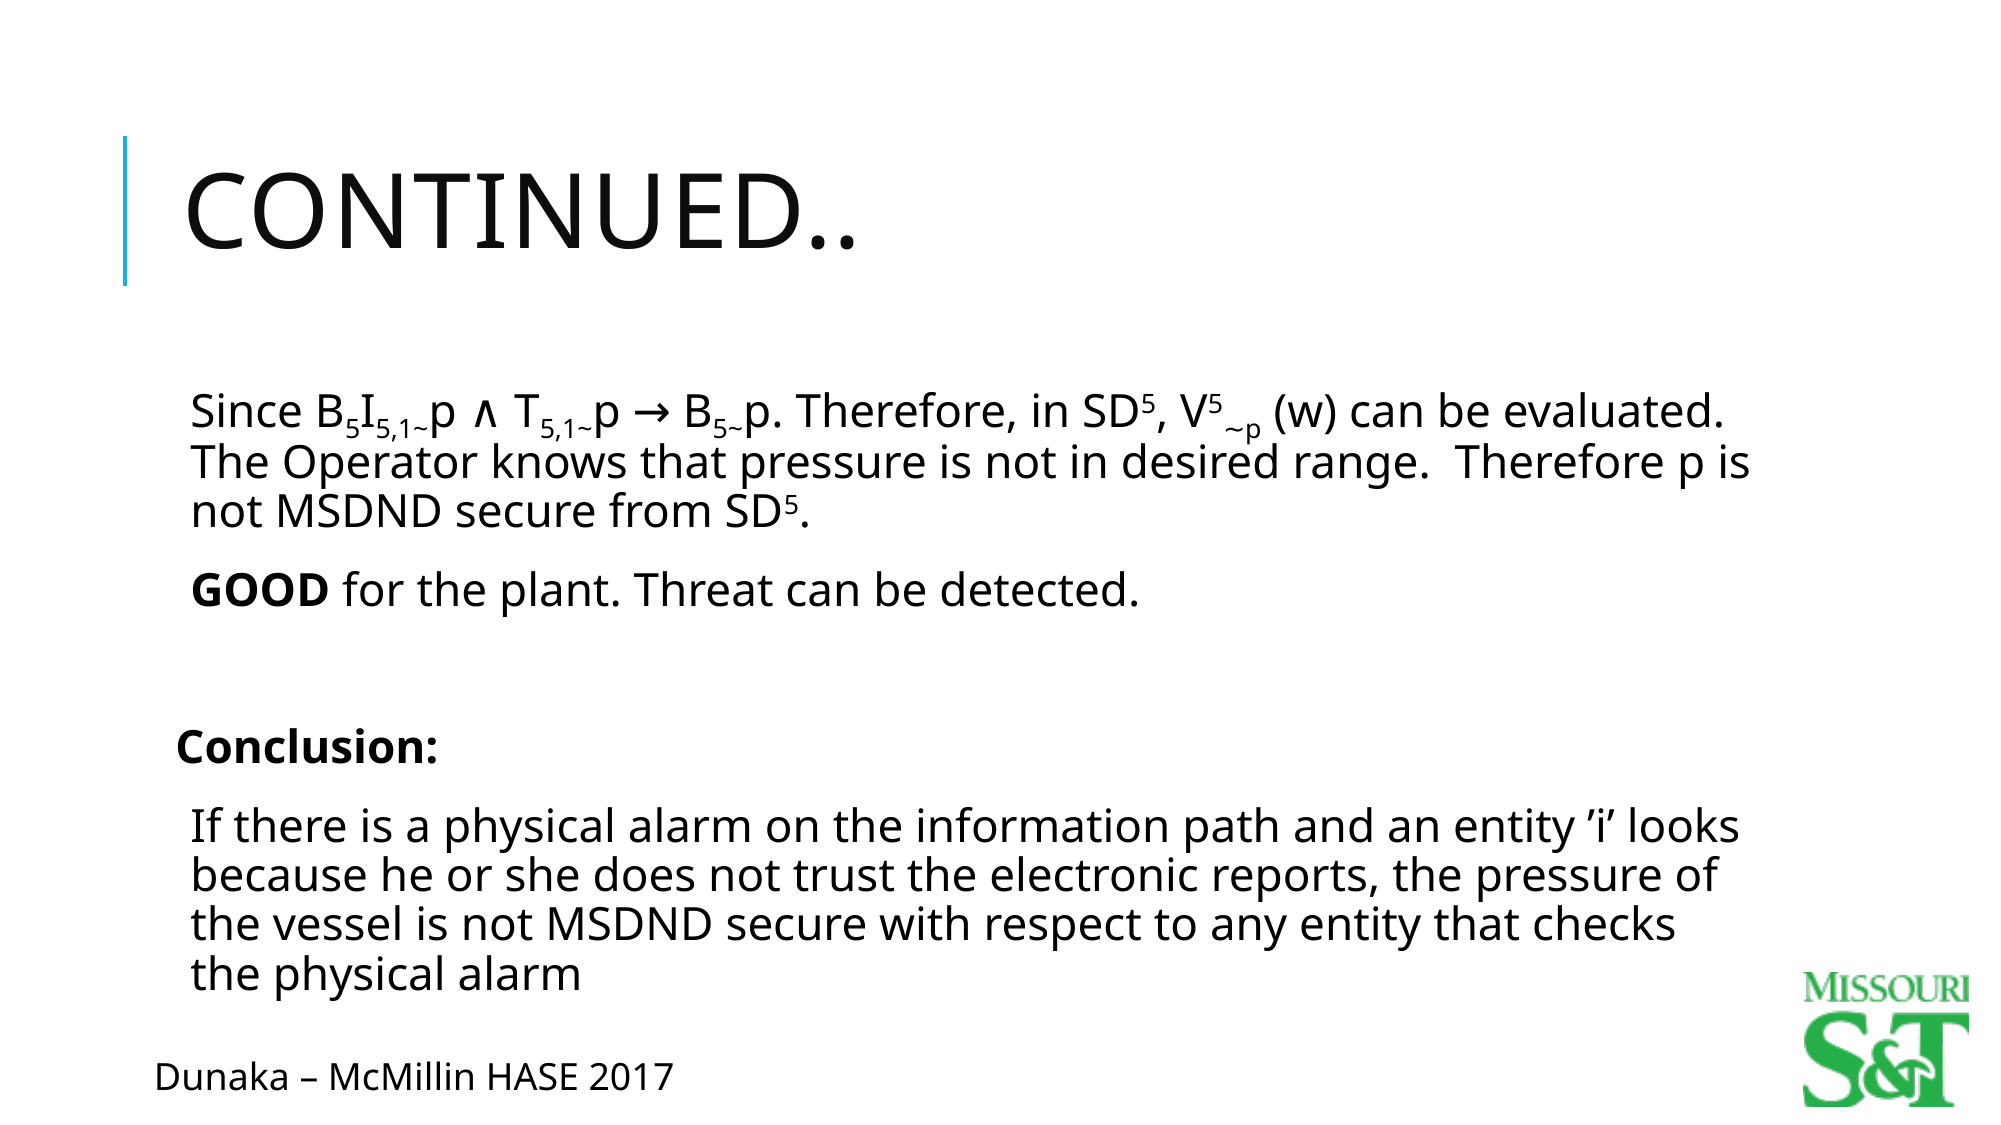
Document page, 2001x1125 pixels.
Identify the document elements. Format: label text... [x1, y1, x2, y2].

list Since B5I5,1~p ∧ T5,1~p → B5~p. Therefore, in SD5, V5∼p (w) can be evaluated. The Operator knows that pressure is not in desired range. Therefore p is not MSDND secure from SD5. GOOD for the plant. Threat can be detected. Conclusion: If there is a physical alarm on the information path and an entity ’i’ looks because he or she does not trust the electronic reports, the pressure of the vessel is not MSDND secure with respect to any entity that checks the physical alarm [168, 375, 1763, 1035]
title Continued.. [168, 96, 1763, 342]
